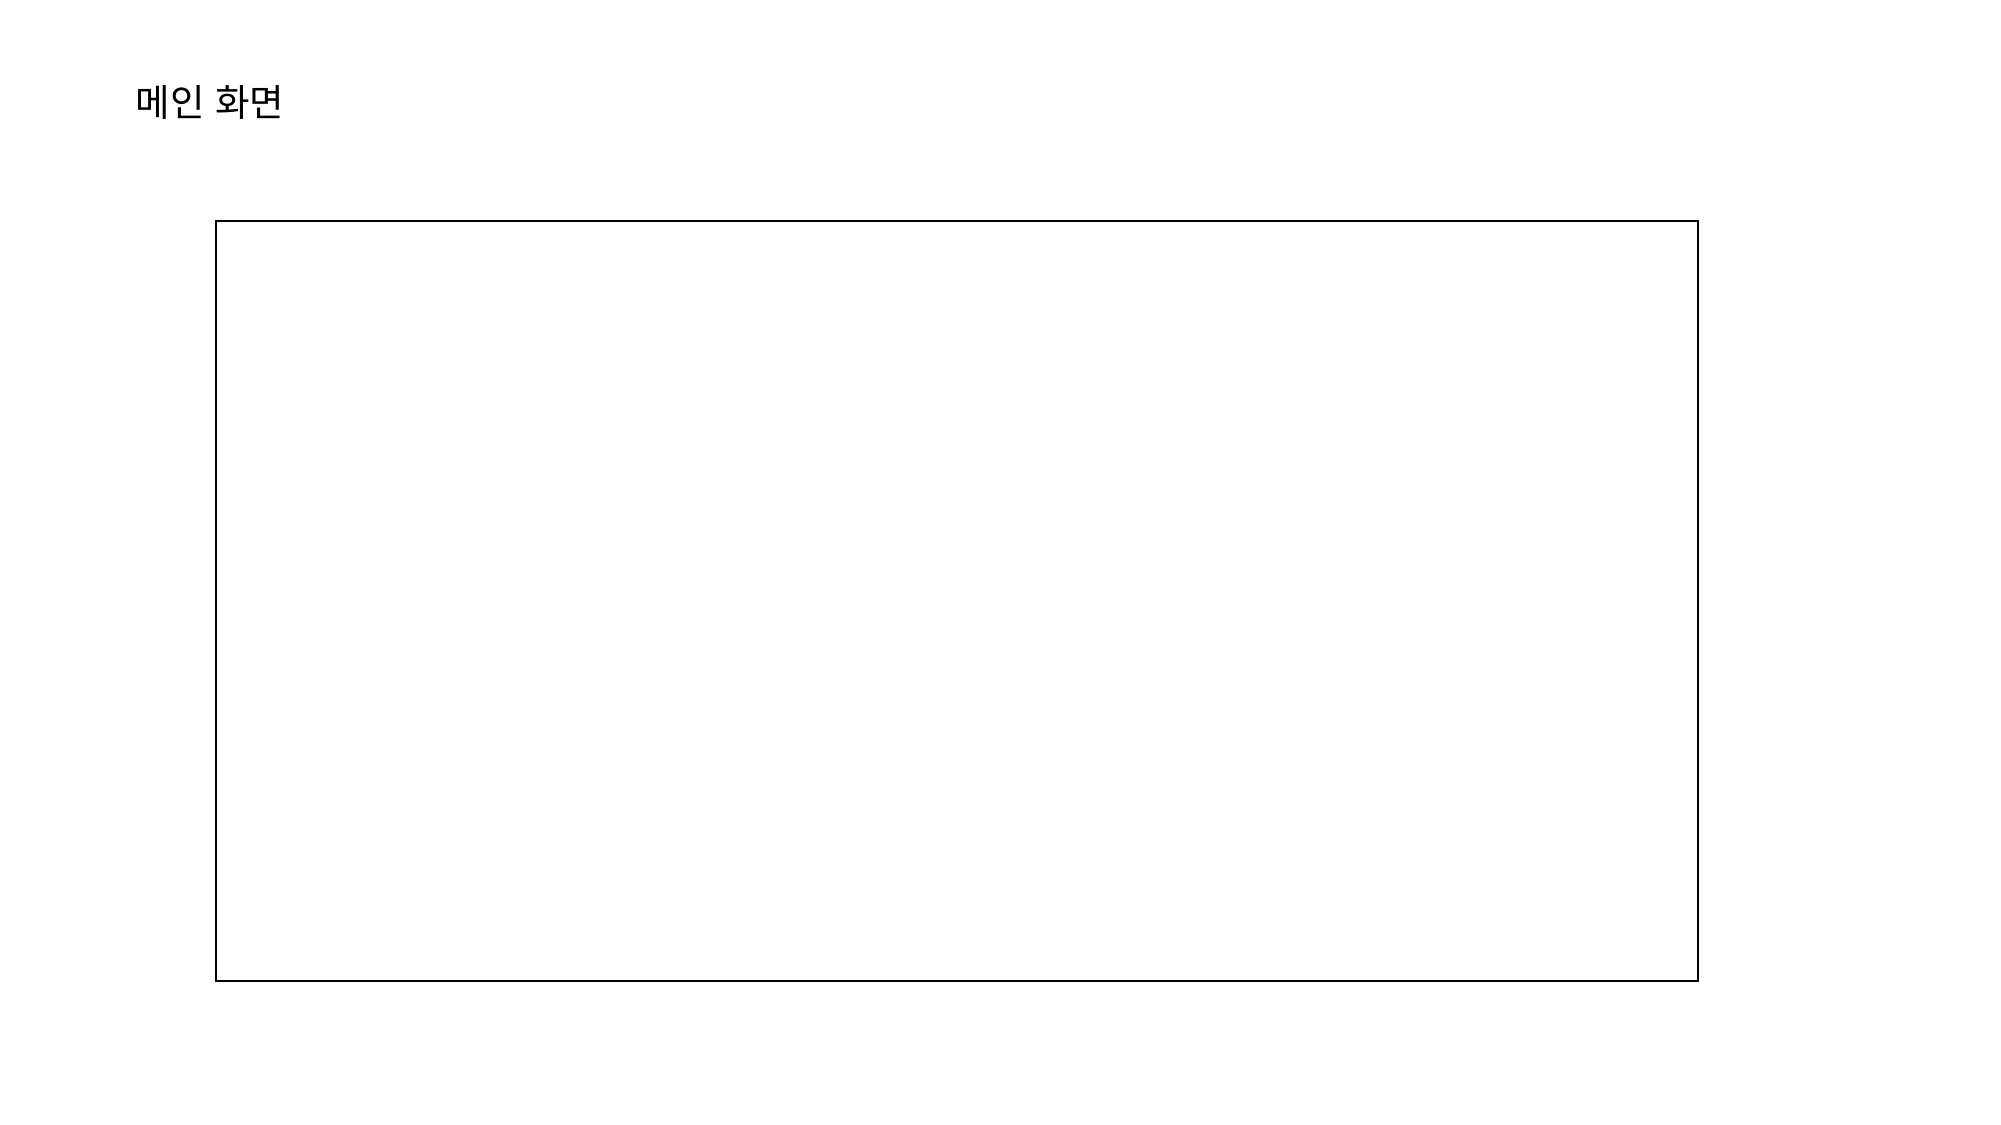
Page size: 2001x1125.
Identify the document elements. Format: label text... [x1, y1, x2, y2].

text_box 메인 화면 [121, 71, 684, 132]
text_box [215, 220, 1699, 982]
